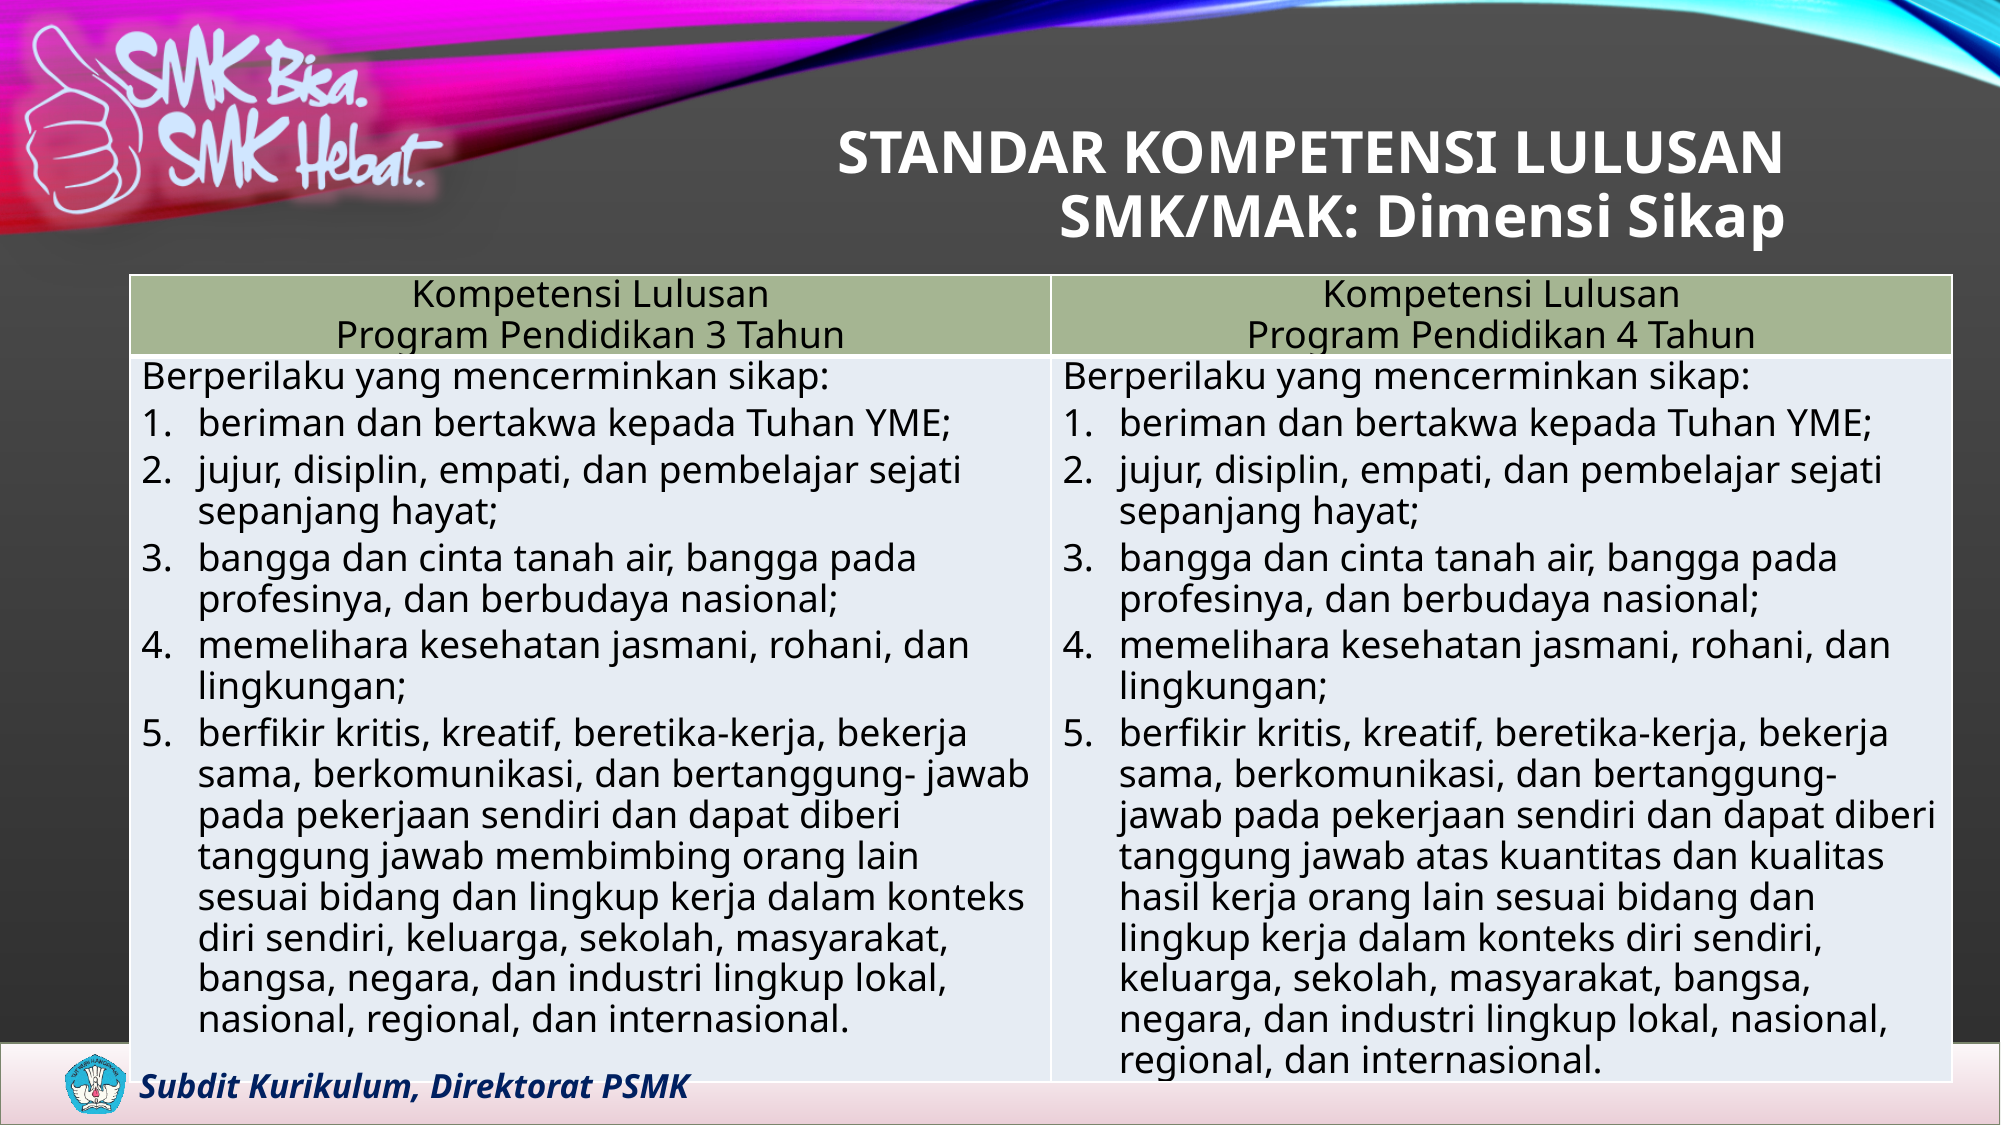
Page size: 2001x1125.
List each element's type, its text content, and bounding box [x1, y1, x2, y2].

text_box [50, 1038, 703, 1125]
picture [1890, 0, 2000, 75]
title STANDAR KOMPETENSI LULUSAN SMK/MAK: Dimensi Sikap [424, 130, 1801, 243]
picture [1910, 0, 2000, 45]
table_header Kompetensi Lulusan Program Pendidikan 3 Tahun [131, 276, 1050, 354]
table_header Kompetensi Lulusan Program Pendidikan 4 Tahun [1052, 276, 1951, 354]
table_cell Berperilaku yang mencerminkan sikap: beriman dan bertakwa kepada Tuhan YME; jujur, disiplin, empati, dan pembelajar sejati sepanjang hayat; bangga dan cinta tanah air, bangga pada profesinya, dan berbudaya nasional; memelihara kesehatan jasmani, rohani, dan lingkungan; berfikir kritis, kreatif, beretika-kerja, bekerja sama, berkomunikasi, dan bertanggung-jawab pada pekerjaan sendiri dan dapat diberi tanggung jawab atas kuantitas dan kualitas hasil kerja orang lain sesuai bidang dan lingkup kerja dalam konteks diri sendiri, keluarga, sekolah, masyarakat, bangsa, negara, dan industri lingkup lokal, nasional, regional, dan internasional. [1052, 359, 1951, 1081]
table_cell Berperilaku yang mencerminkan sikap: beriman dan bertakwa kepada Tuhan YME; jujur, disiplin, empati, dan pembelajar sejati sepanjang hayat; bangga dan cinta tanah air, bangga pada profesinya, dan berbudaya nasional; memelihara kesehatan jasmani, rohani, dan lingkungan; berfikir kritis, kreatif, beretika-kerja, bekerja sama, berkomunikasi, dan bertanggung- jawab pada pekerjaan sendiri dan dapat diberi tanggung jawab membimbing orang lain sesuai bidang dan lingkup kerja dalam konteks diri sendiri, keluarga, sekolah, masyarakat, bangsa, negara, dan industri lingkup lokal, nasional, regional, dan internasional. [131, 359, 1050, 1081]
picture [0, 0, 2000, 237]
